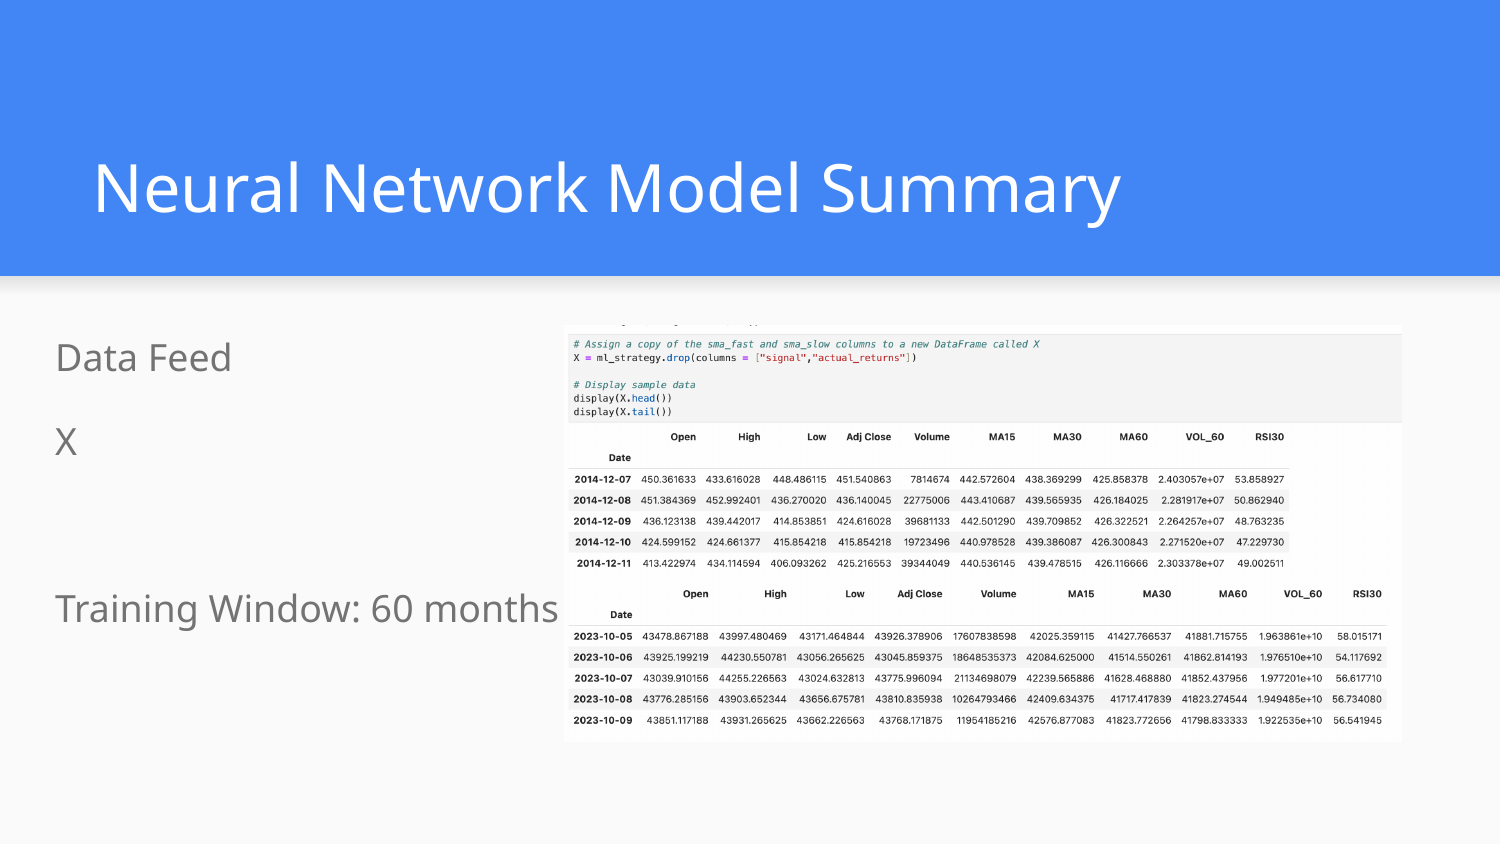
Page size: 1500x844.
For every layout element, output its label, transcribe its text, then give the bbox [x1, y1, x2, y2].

list Data Feed X Training Window: 60 months [40, 308, 592, 776]
picture [564, 324, 1402, 742]
title Neural Network Model Summary [77, 121, 1427, 248]
